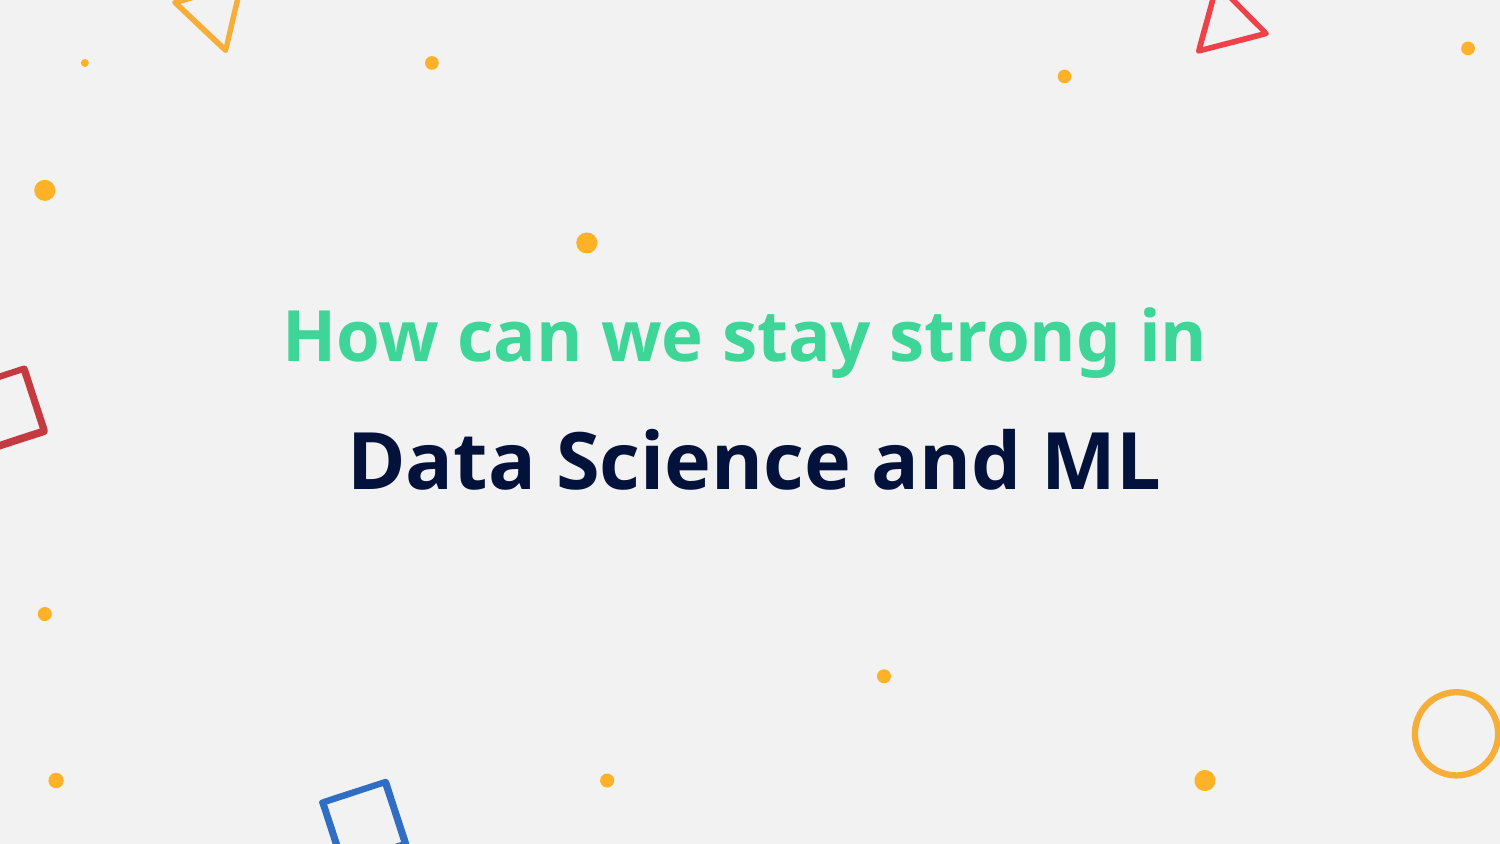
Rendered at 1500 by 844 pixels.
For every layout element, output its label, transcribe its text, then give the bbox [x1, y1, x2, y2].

text_box How can we stay strong in Data Science and ML [75, 262, 1434, 521]
